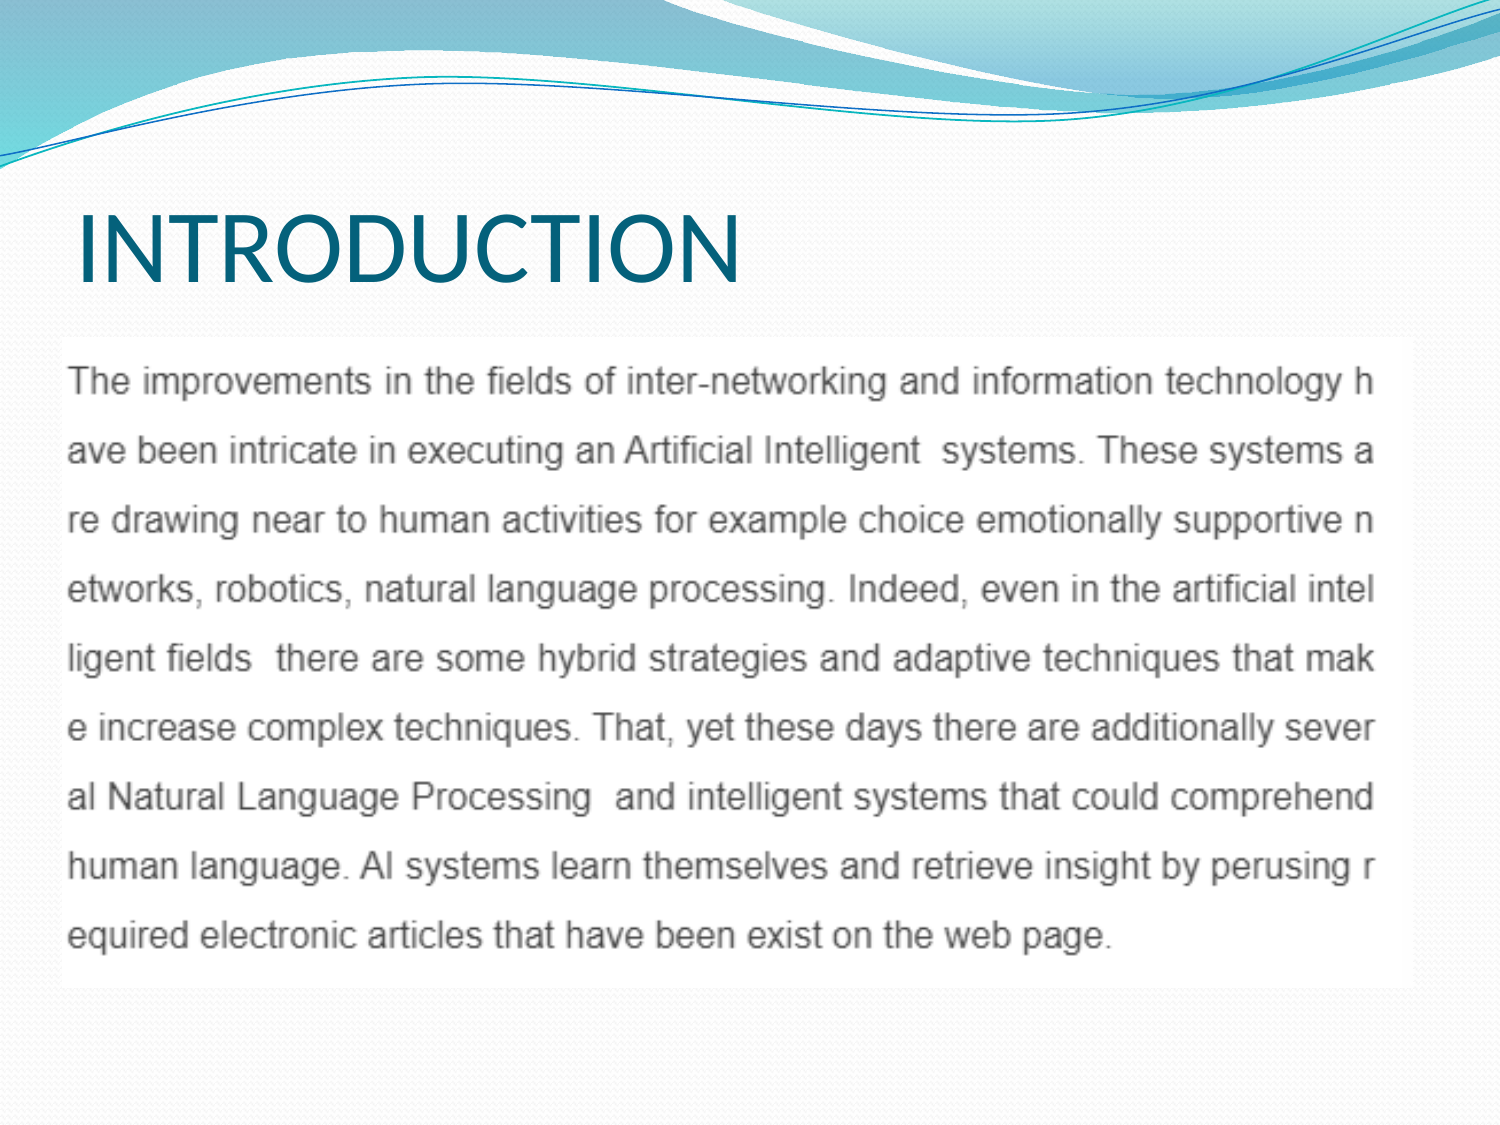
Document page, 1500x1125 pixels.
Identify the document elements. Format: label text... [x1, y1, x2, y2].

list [62, 337, 1413, 988]
title INTRODUCTION [75, 115, 1425, 303]
